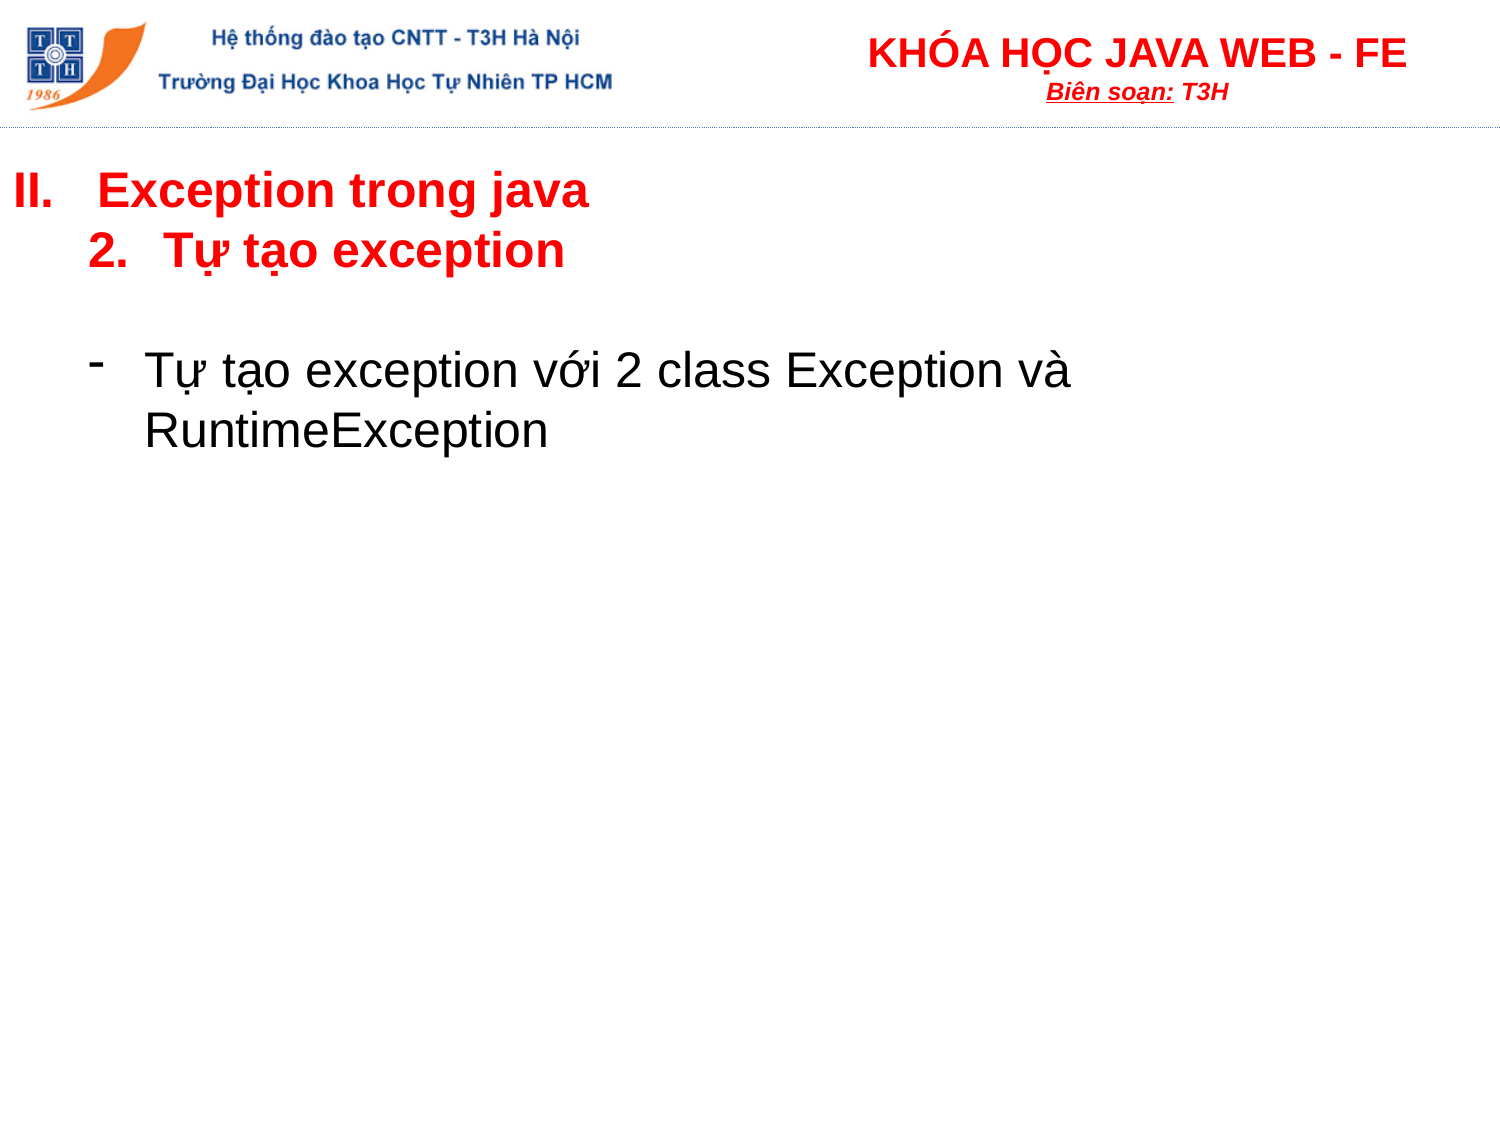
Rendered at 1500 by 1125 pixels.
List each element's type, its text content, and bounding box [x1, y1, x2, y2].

text_box KHÓA HỌC JAVA WEB - FE Biên soạn: T3H [787, 2, 1488, 127]
picture [3, 1, 642, 127]
text_box Exception trong java Tự tạo exception Tự tạo exception với 2 class Exception và RuntimeException [0, 149, 1500, 525]
